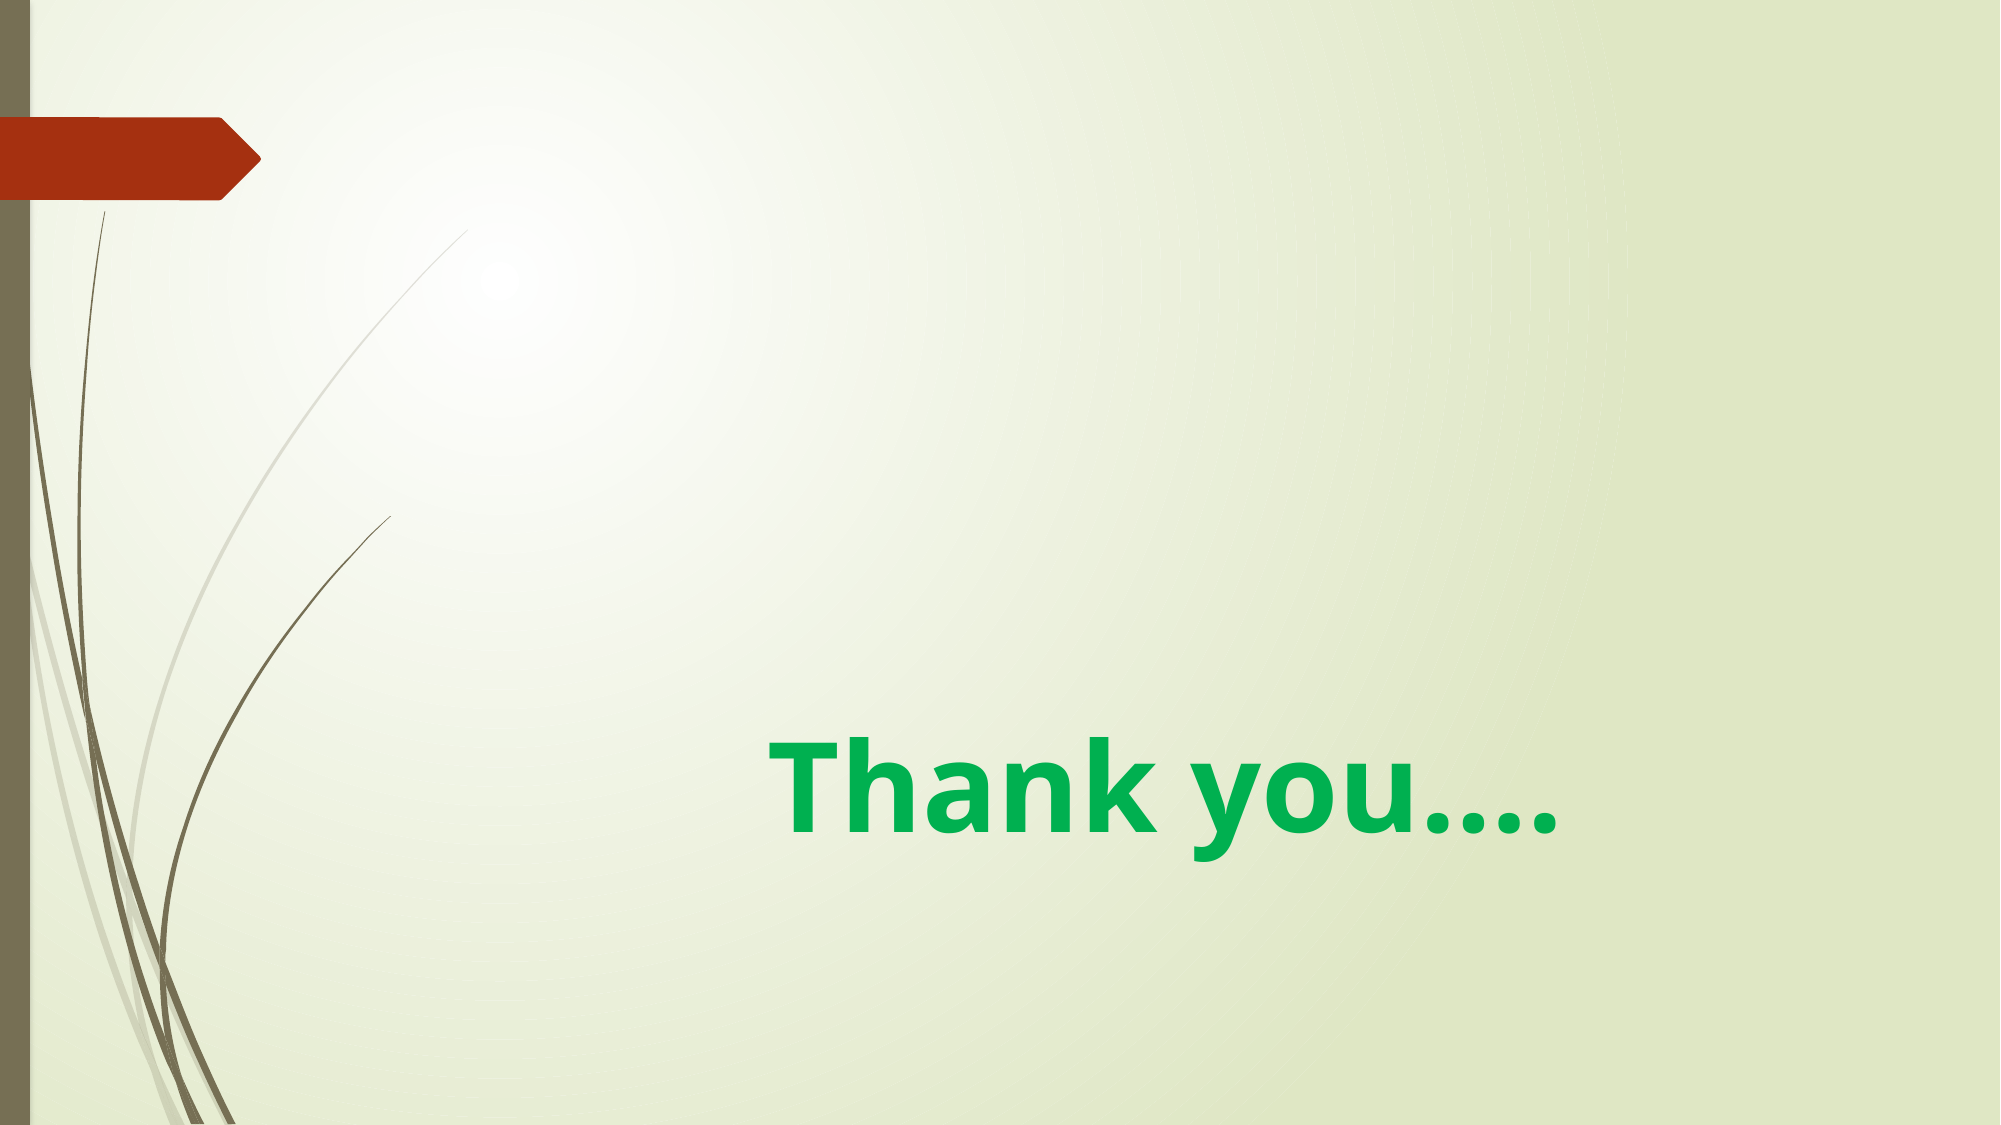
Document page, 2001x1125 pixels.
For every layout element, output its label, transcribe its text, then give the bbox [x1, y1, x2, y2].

title Thank you…. [753, 700, 2000, 911]
